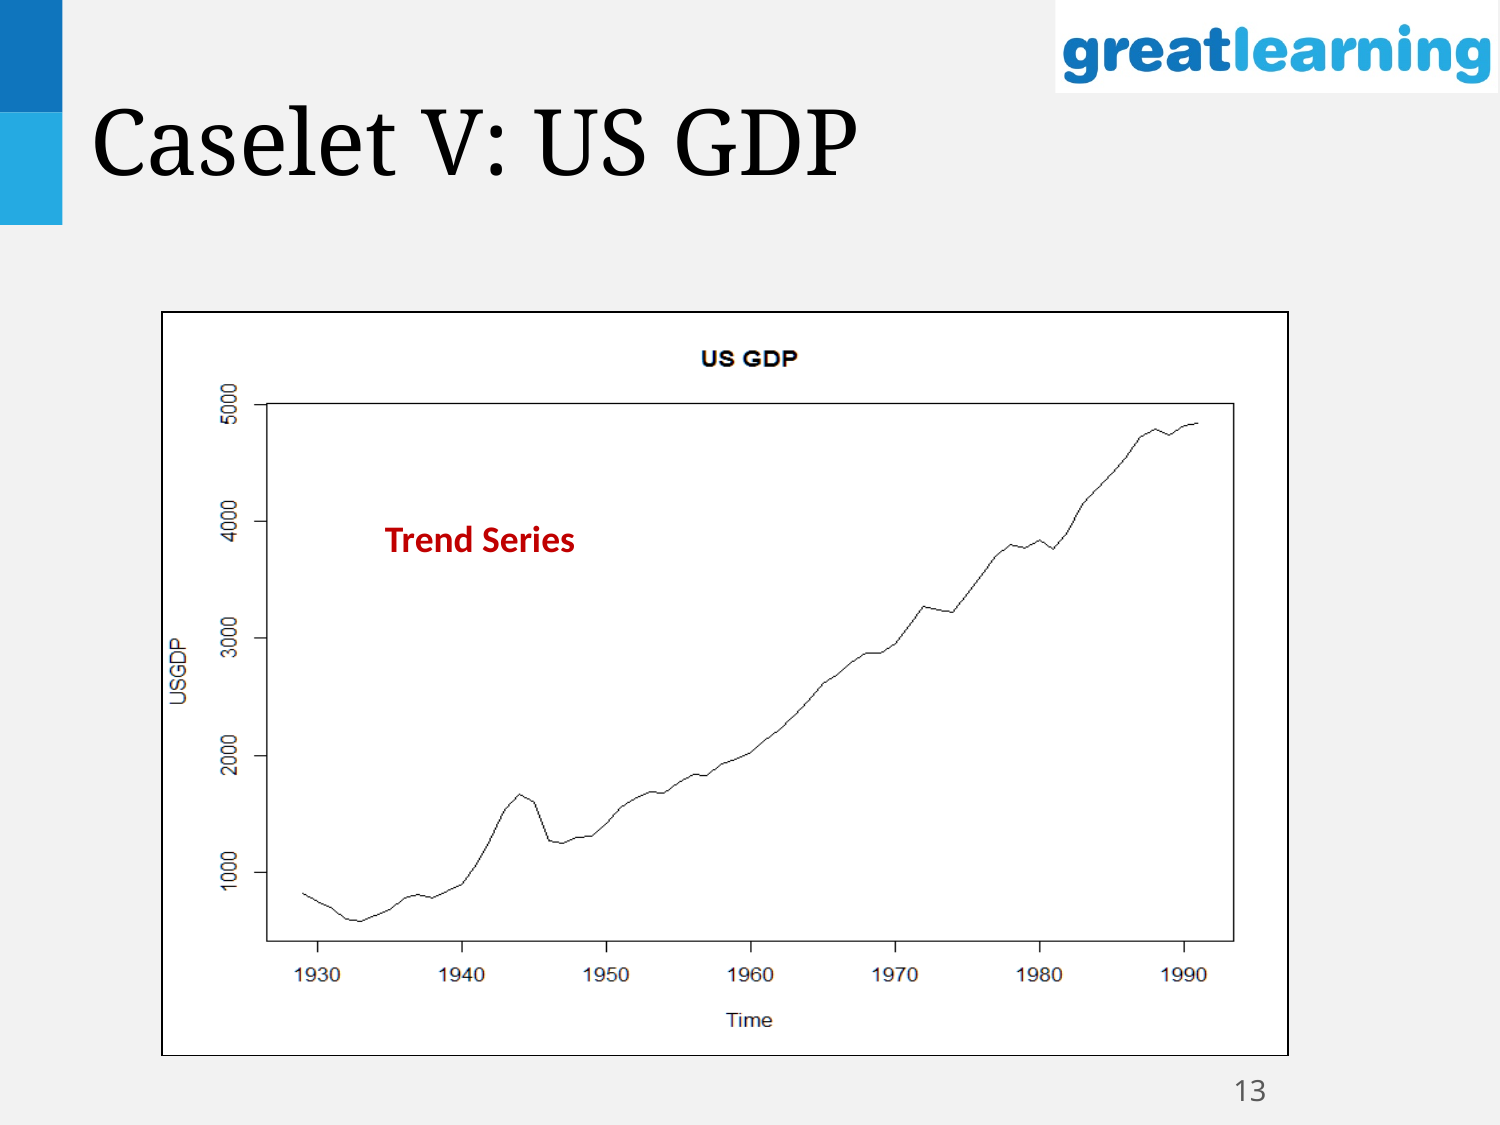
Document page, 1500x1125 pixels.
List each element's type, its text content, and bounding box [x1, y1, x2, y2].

picture [1055, 0, 1498, 93]
slide_number 13 [1074, 1062, 1425, 1123]
title Caselet V: US GDP [75, 45, 1425, 233]
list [162, 312, 1288, 1056]
